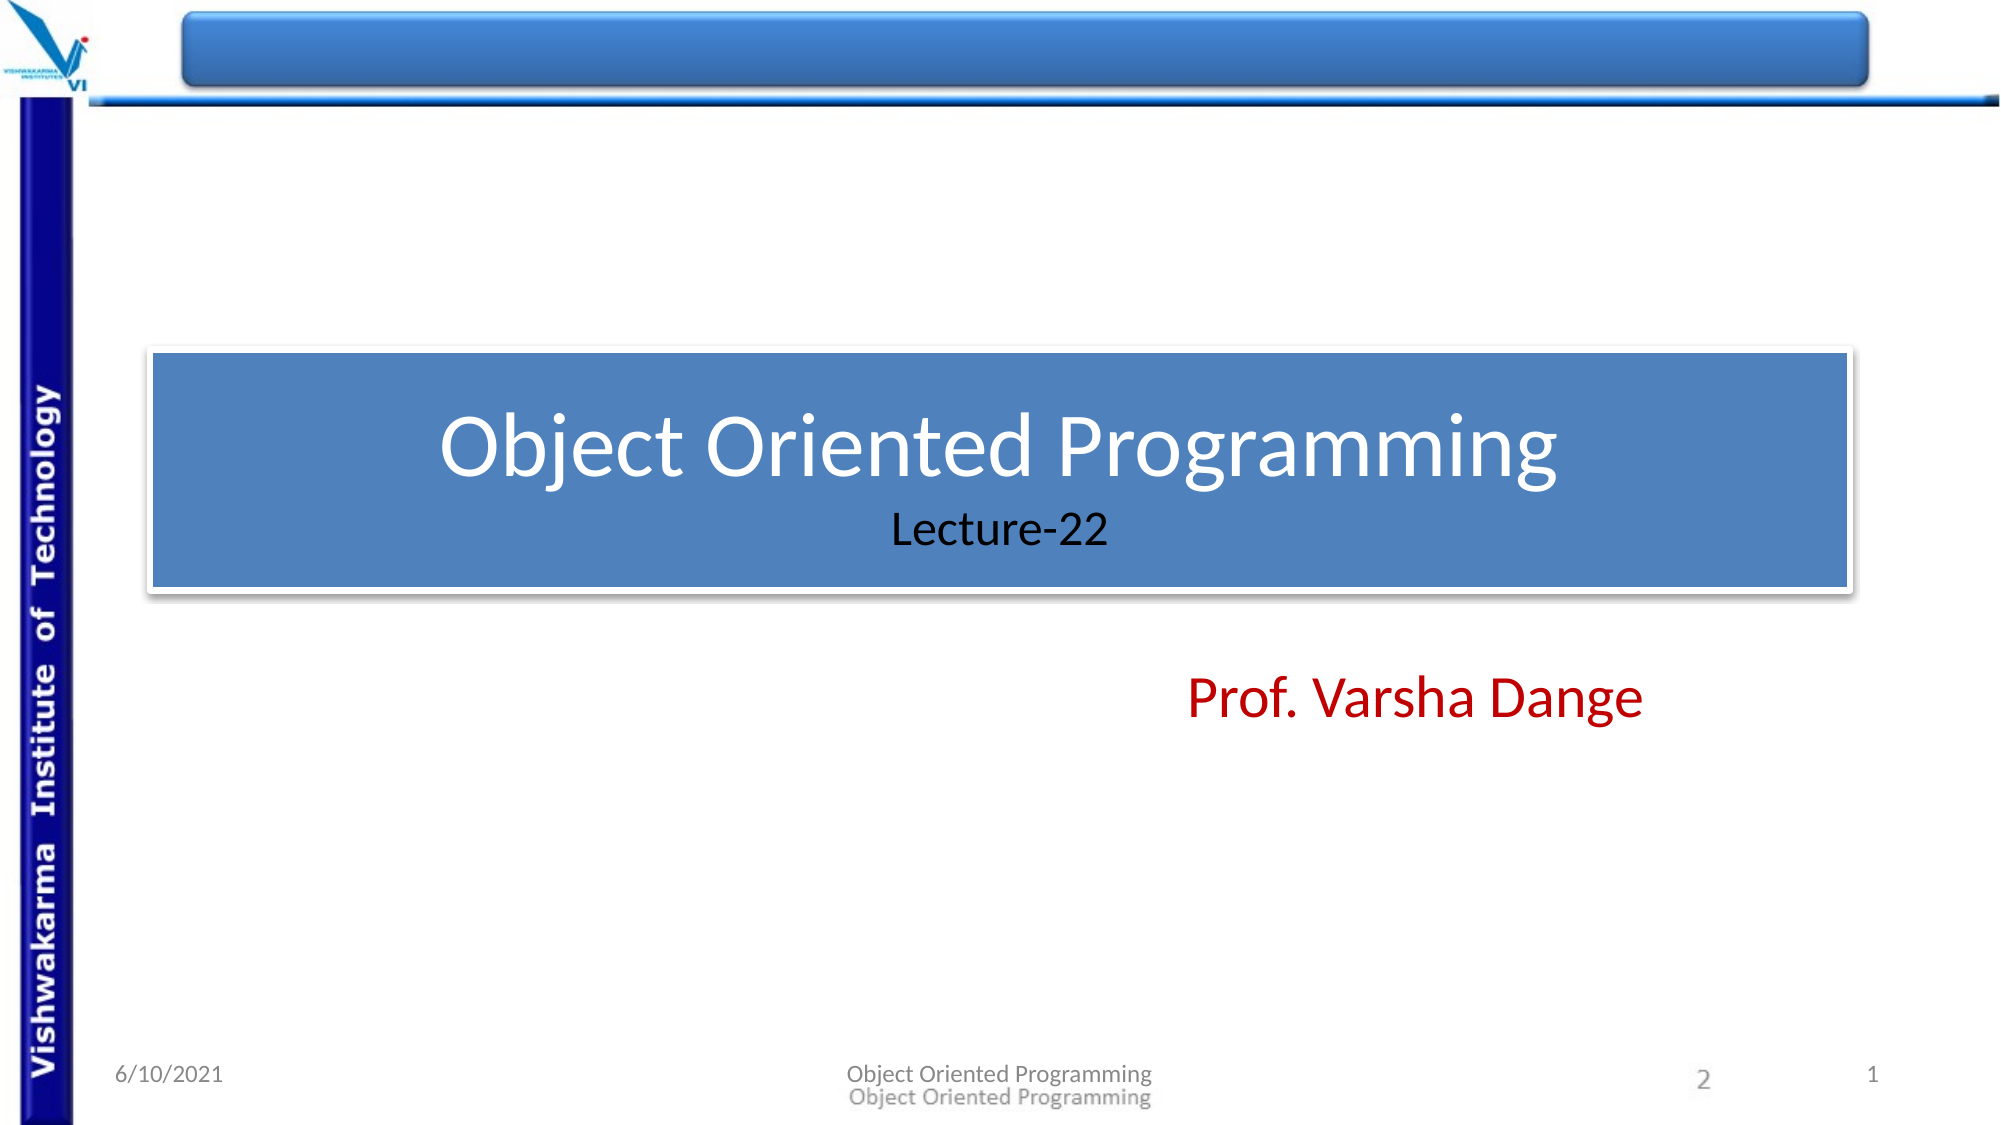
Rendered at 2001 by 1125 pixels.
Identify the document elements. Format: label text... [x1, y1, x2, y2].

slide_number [99, 1042, 567, 1103]
picture [0, 0, 2001, 1125]
title Object Oriented Programming Lecture-22 [150, 349, 1850, 591]
text_box Prof. Varsha Dange [609, 649, 1660, 738]
footer Object Oriented Programming [683, 1042, 1317, 1103]
slide_number 1 [1433, 1042, 1900, 1103]
